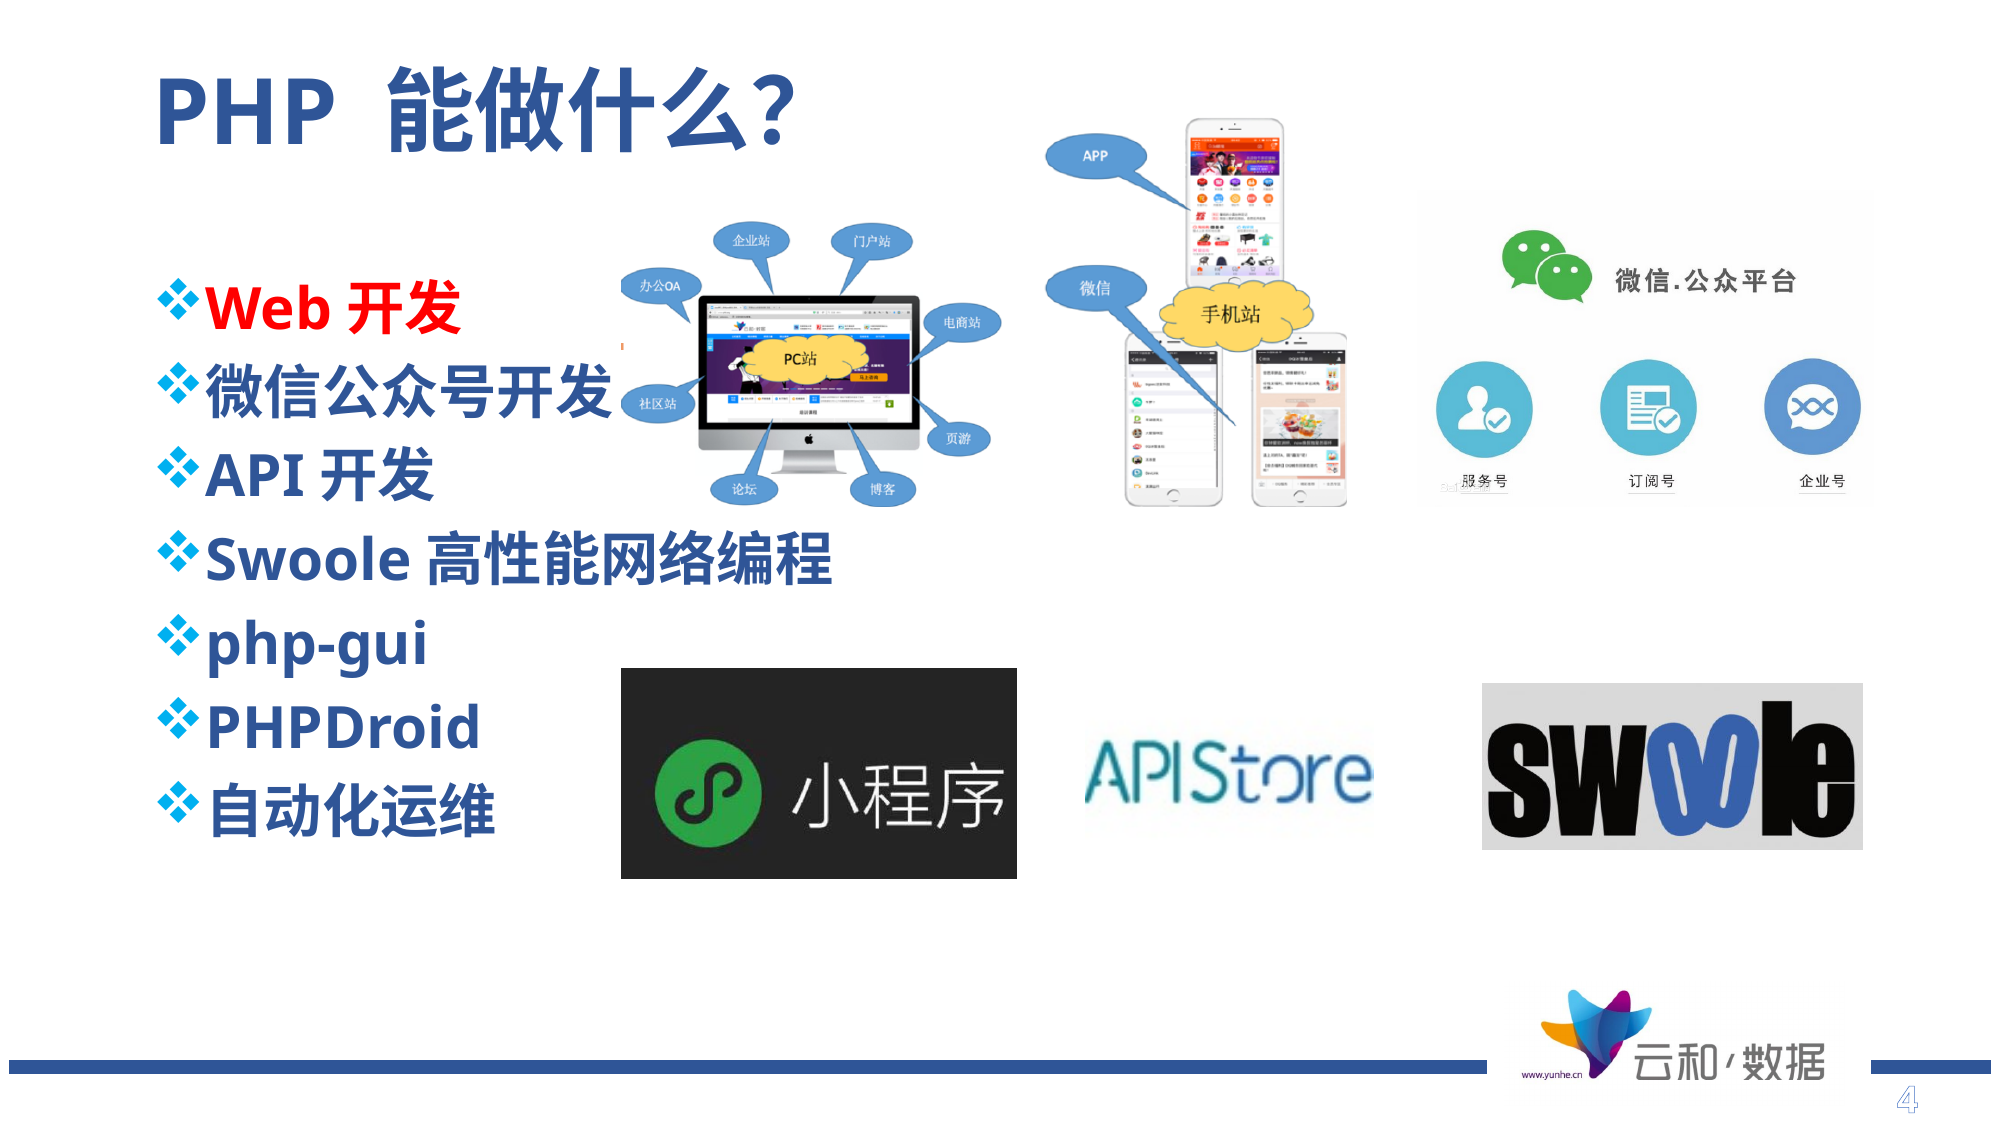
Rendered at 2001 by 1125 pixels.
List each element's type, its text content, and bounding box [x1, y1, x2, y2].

picture [1417, 190, 1874, 507]
list Web开发 微信公众号开发 API开发 Swoole高性能网络编程 php-gui PHPDroid 自动化运维 [137, 271, 1863, 986]
picture [1482, 683, 1863, 850]
text_box PHP 能做什么？ [137, 5, 1863, 224]
picture [1504, 986, 1845, 1106]
picture [621, 211, 1002, 507]
picture [1034, 111, 1347, 507]
picture [1085, 683, 1374, 865]
picture [621, 668, 1017, 879]
